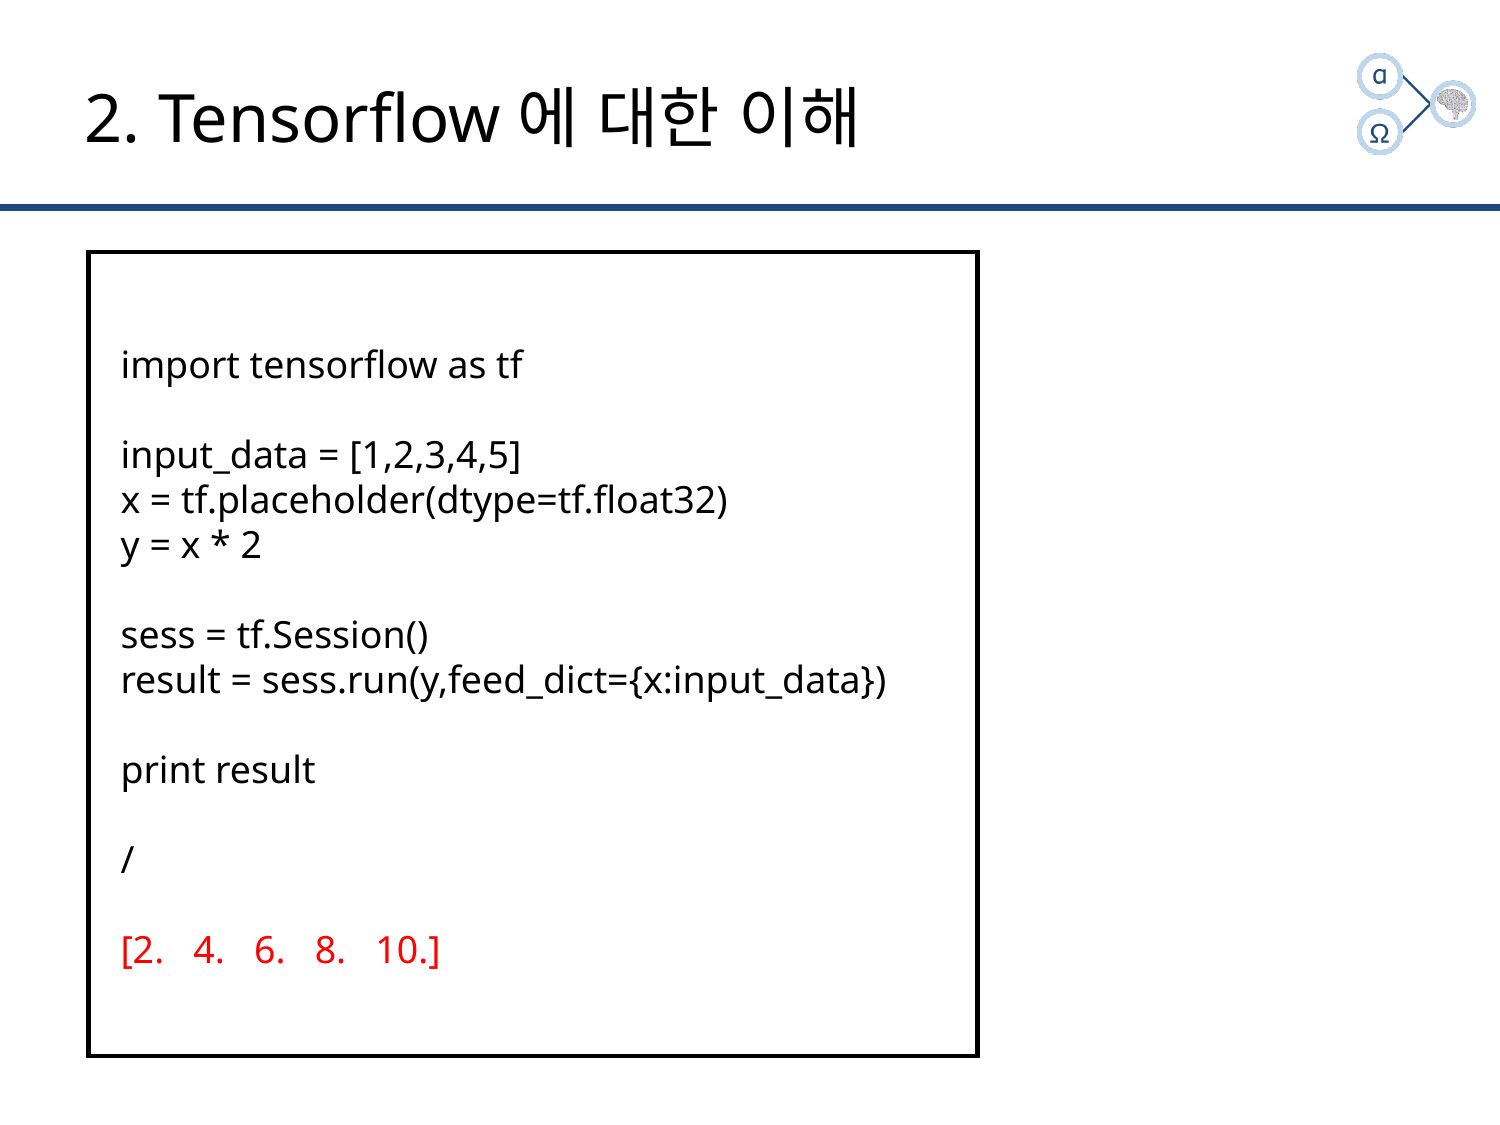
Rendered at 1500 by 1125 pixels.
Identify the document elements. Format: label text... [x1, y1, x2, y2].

text_box 2. Tensorflow에 대한 이해 [69, 68, 878, 164]
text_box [1353, 49, 1476, 164]
text_box [87, 251, 978, 1057]
